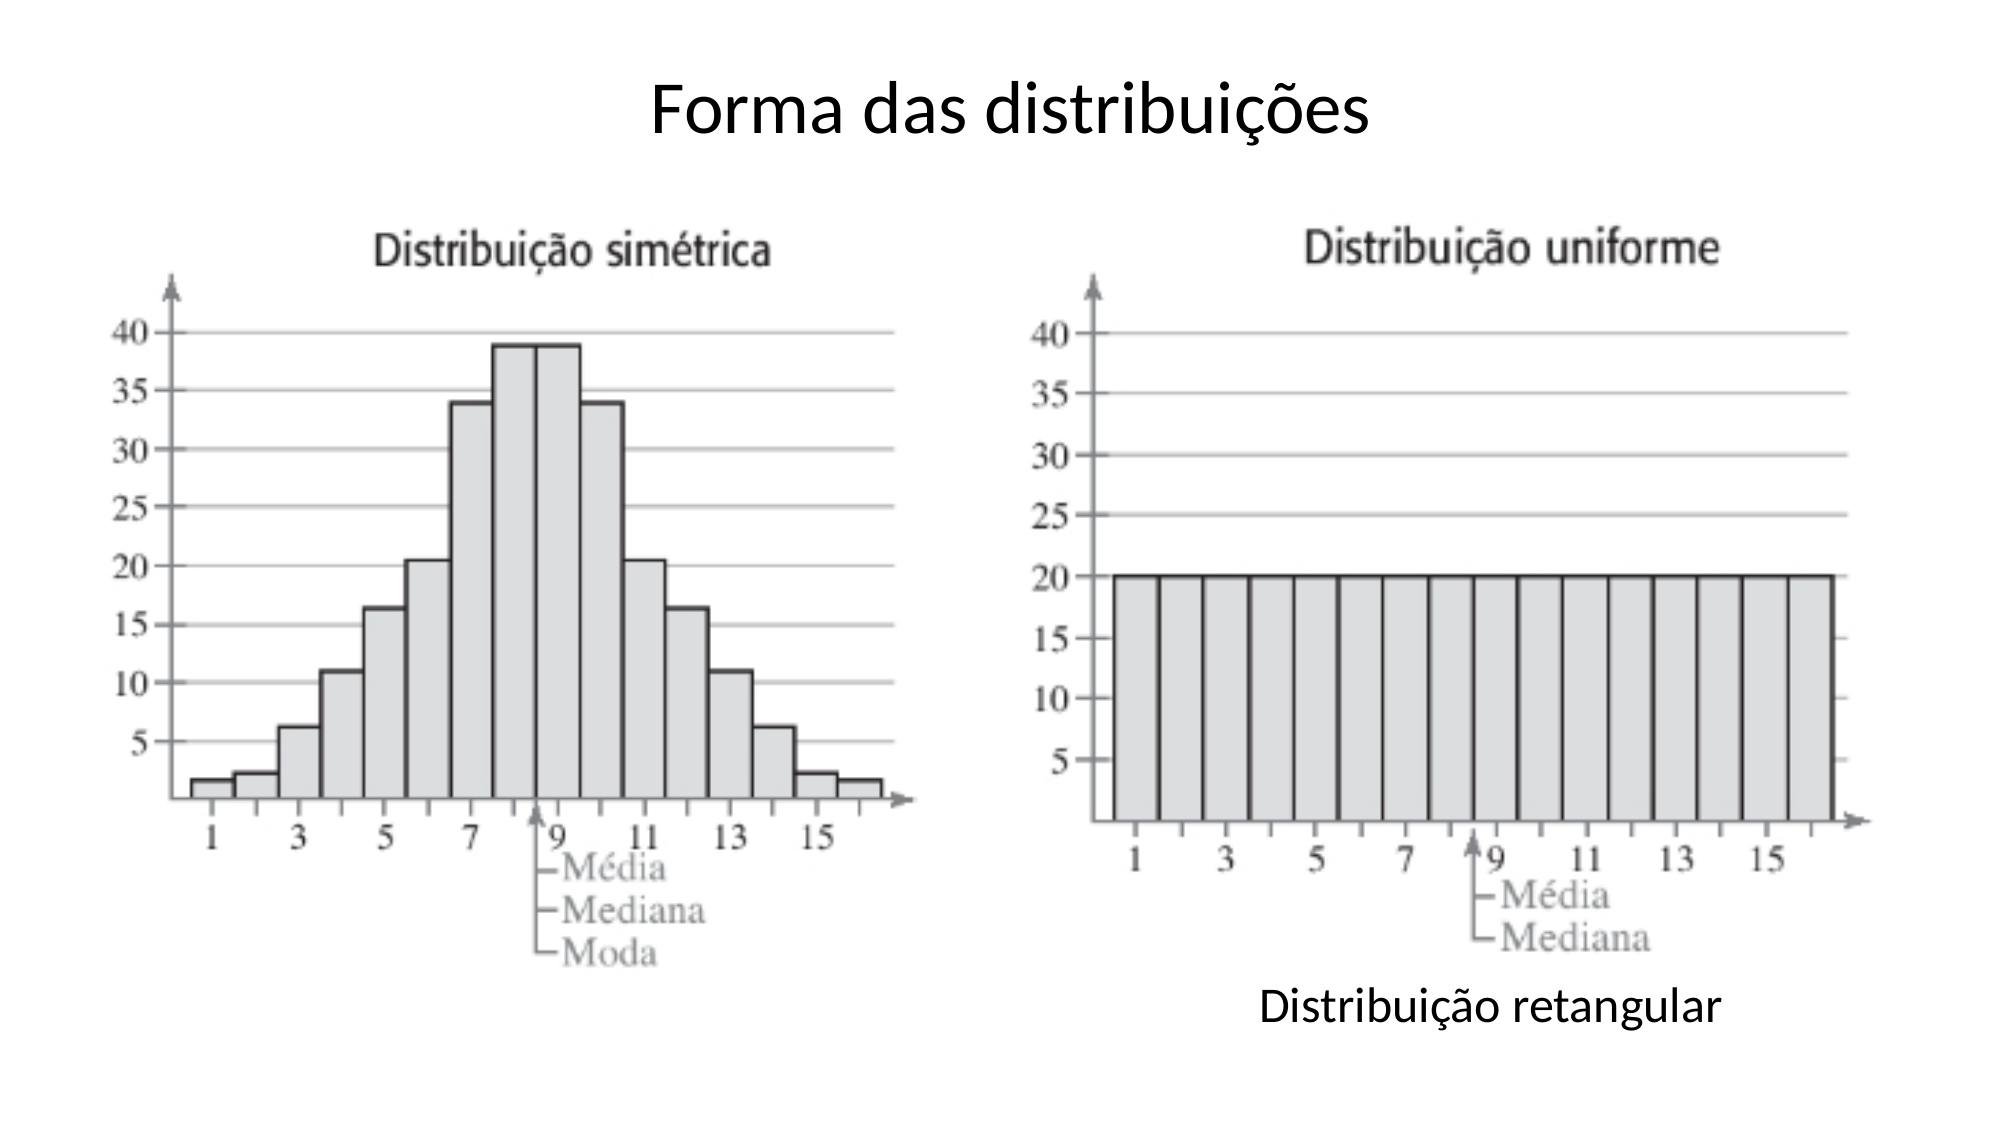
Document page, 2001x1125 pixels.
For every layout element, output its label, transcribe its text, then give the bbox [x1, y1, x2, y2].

picture [1025, 204, 1882, 972]
picture [106, 223, 930, 976]
text_box Distribuição retangular [1196, 972, 1786, 1070]
text_box Forma das distribuições [106, 61, 1917, 160]
